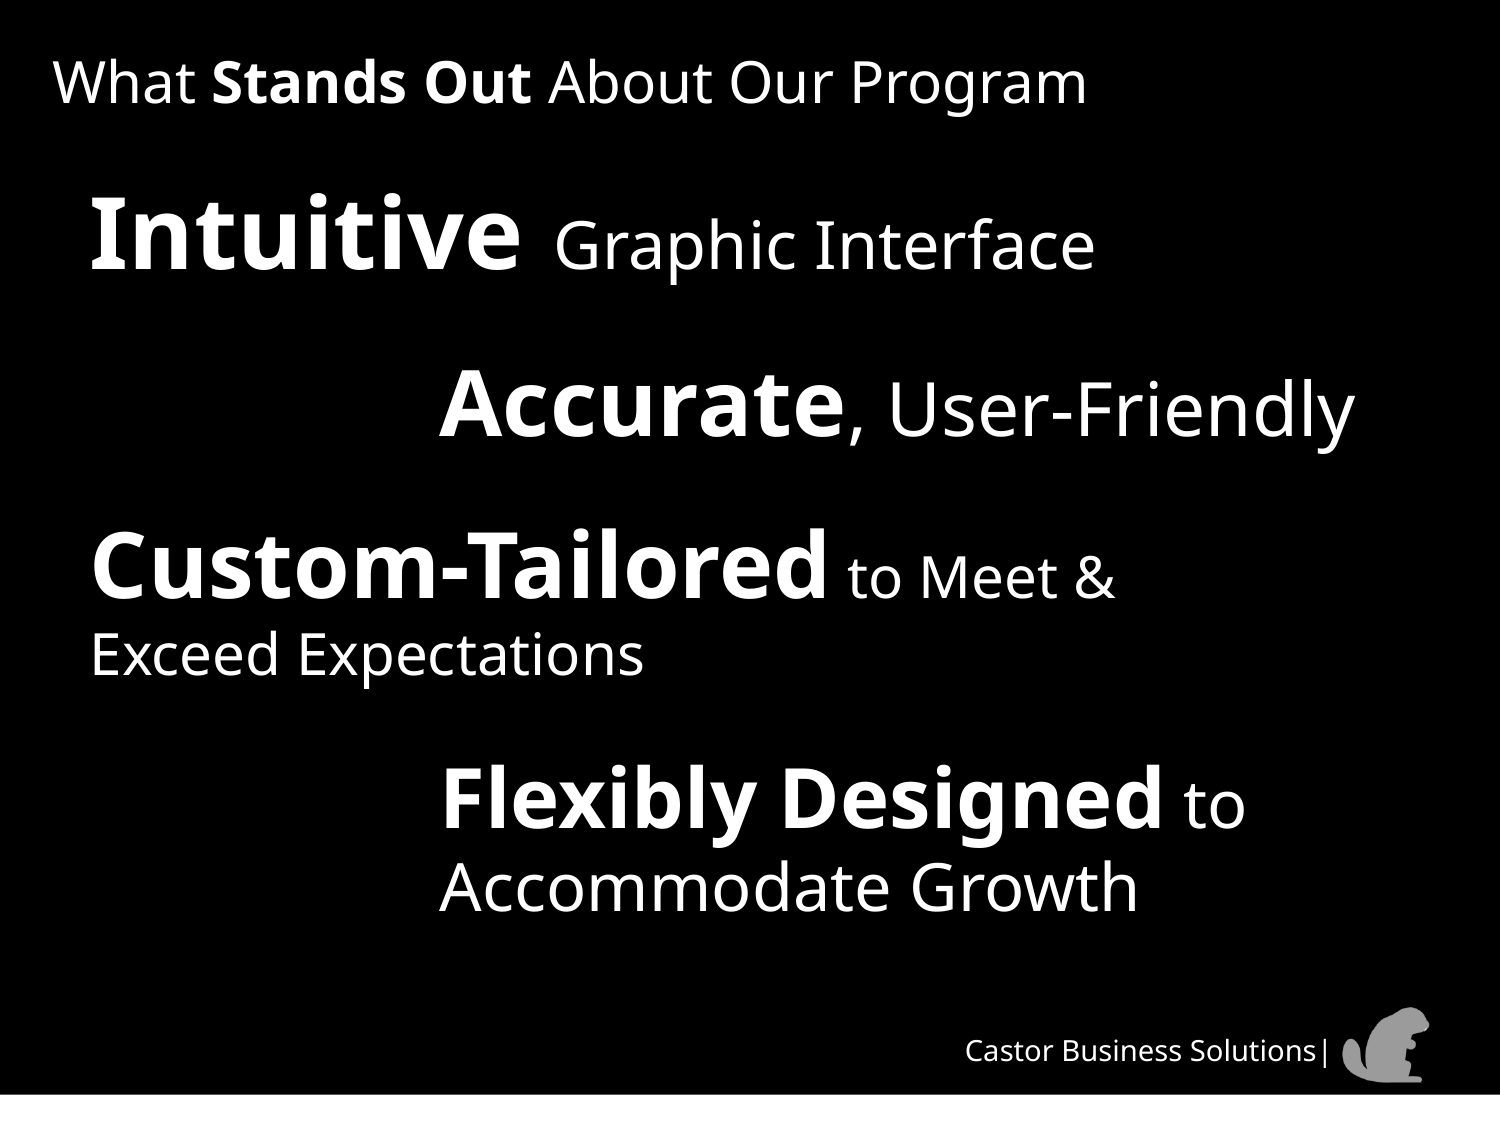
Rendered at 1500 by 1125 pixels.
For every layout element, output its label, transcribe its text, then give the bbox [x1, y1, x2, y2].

text_box Flexibly Designed to Accommodate Growth [425, 737, 1350, 933]
text_box Accurate, User-Friendly [425, 337, 1500, 463]
text_box Intuitive Graphic Interface [74, 149, 1425, 300]
text_box Custom-Tailored to Meet & Exceed Expectations [75, 500, 1163, 695]
picture [1337, 999, 1438, 1090]
text_box Castor Business Solutions| [950, 1024, 1332, 1075]
text_box What Stands Out About Our Program [37, 37, 1150, 123]
text_box [0, 0, 1500, 1095]
